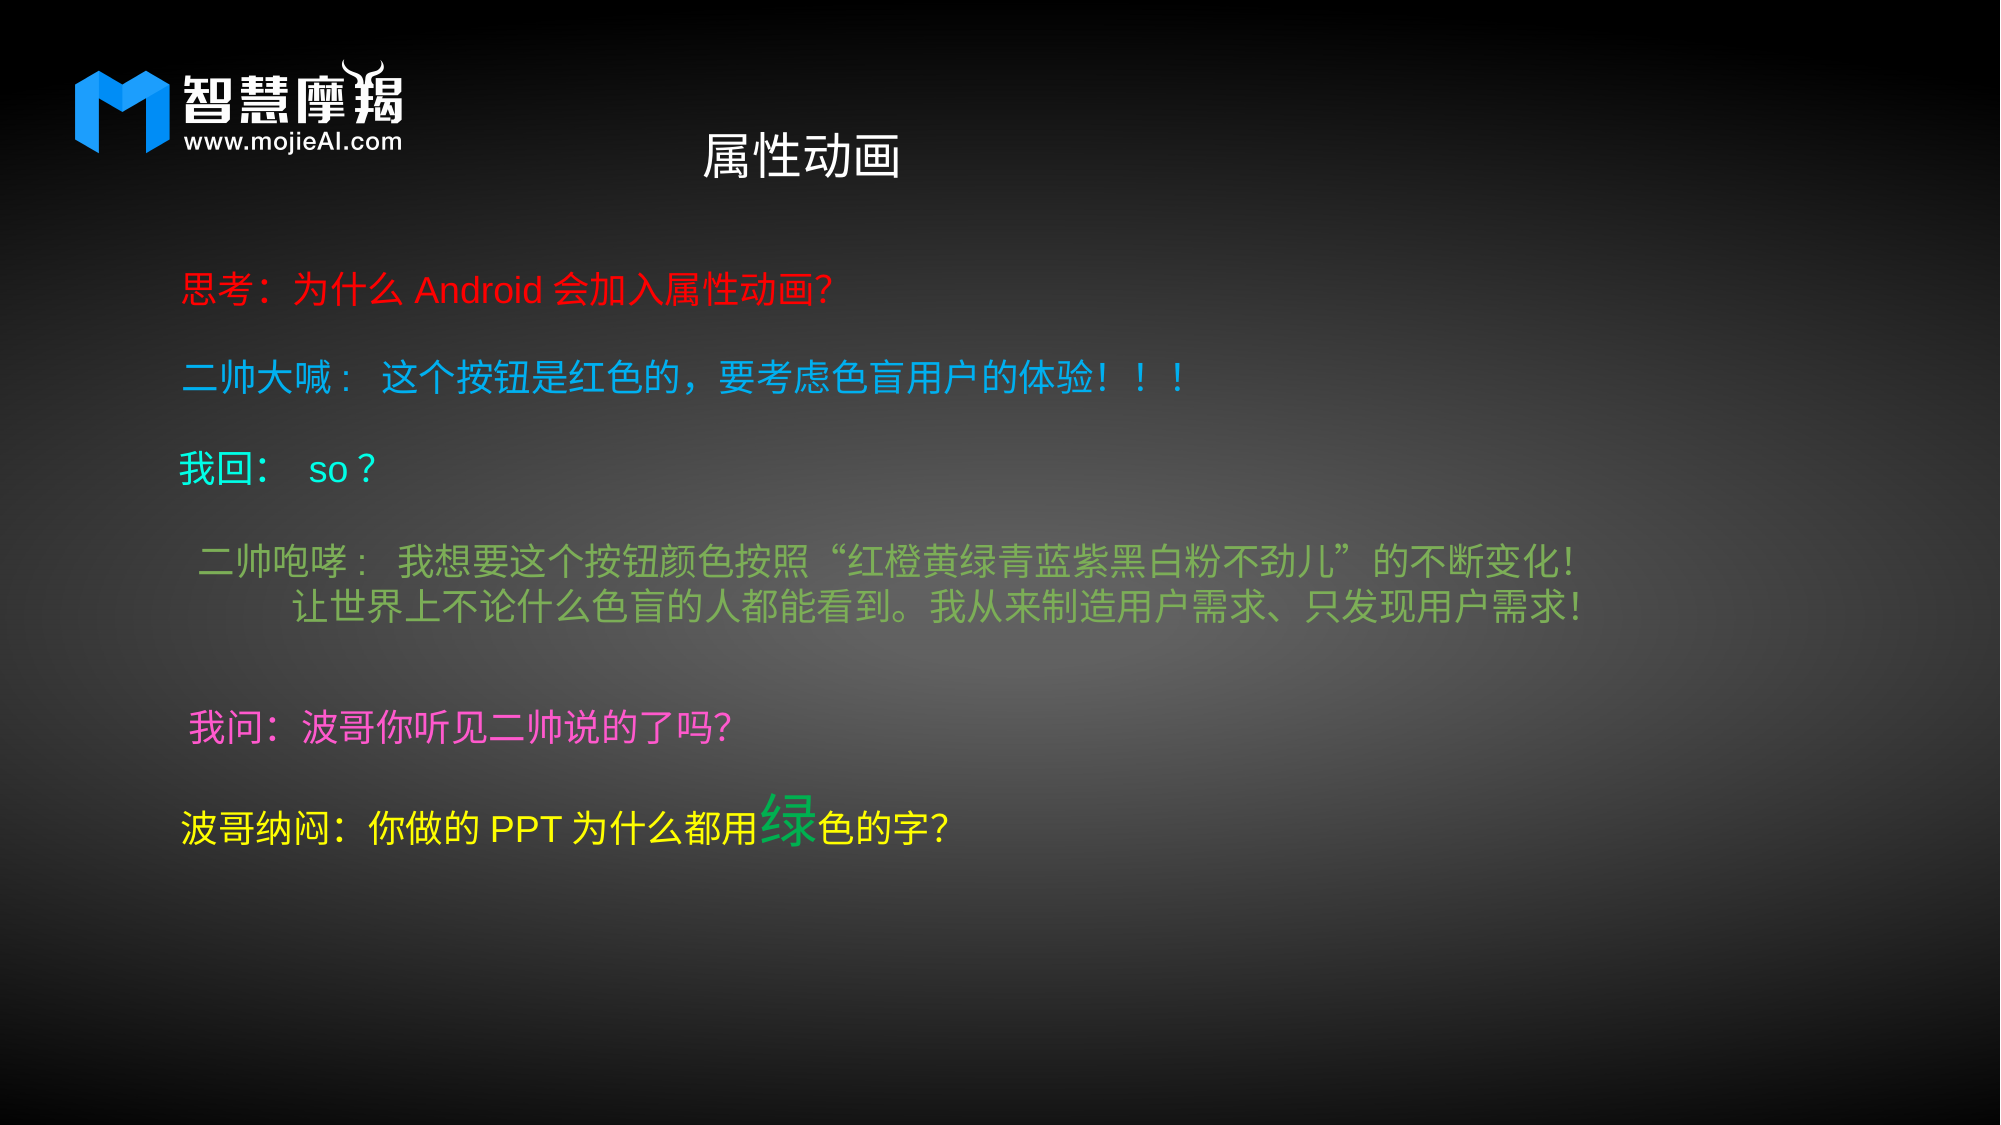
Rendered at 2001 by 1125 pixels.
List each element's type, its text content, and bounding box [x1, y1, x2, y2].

text_box 属性动画 [687, 117, 918, 192]
text_box 思考：为什么Android会加入属性动画？ [165, 258, 867, 319]
text_box 波哥纳闷：你做的PPT为什么都用绿色的字？ [166, 776, 983, 861]
text_box 我问：波哥你听见二帅说的了吗？ [173, 696, 767, 756]
text_box 我回： so？ [164, 437, 410, 498]
picture [0, 0, 2000, 1125]
text_box 二帅大喊: 这个按钮是红色的，要考虑色盲用户的体验！！！ [167, 346, 1221, 407]
text_box 二帅咆哮: 我想要这个按钮颜色按照“红橙黄绿青蓝紫黑白粉不劲儿”的不断变化！ 让世界上不论什么色盲的人都能看到。我从来制造用户需求、只发现用户需求！ [183, 530, 1620, 636]
